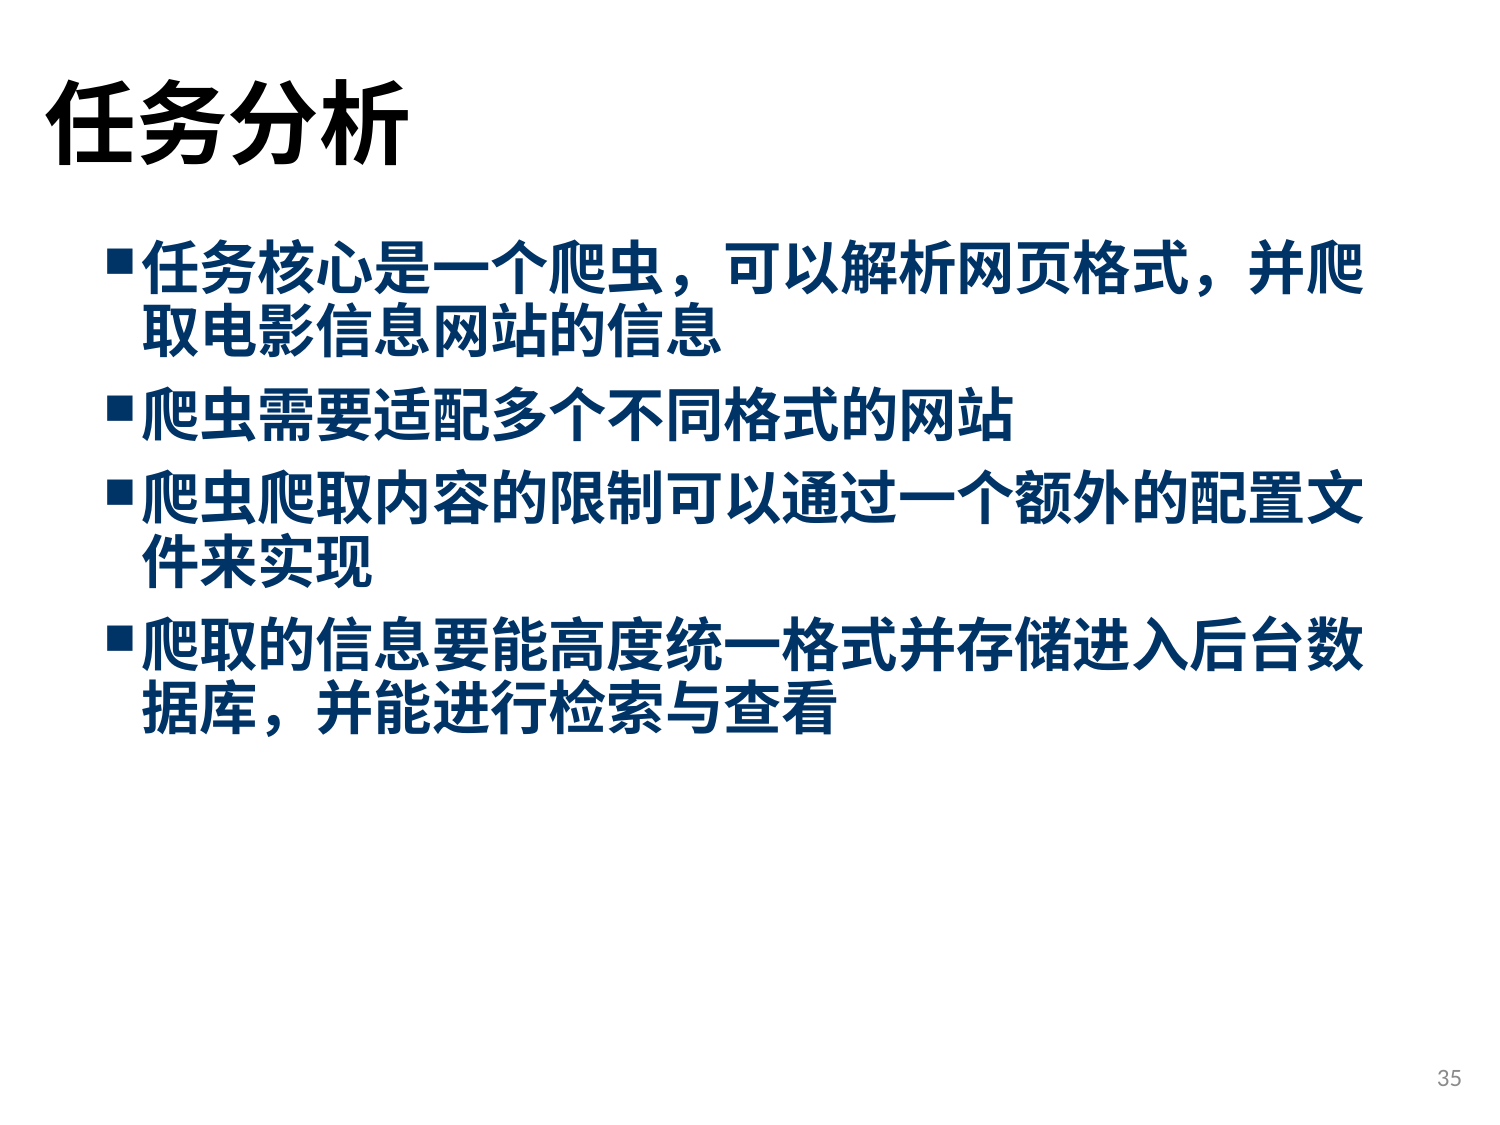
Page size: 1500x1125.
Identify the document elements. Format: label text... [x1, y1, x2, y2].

list 任务核心是一个爬虫，可以解析网页格式，并爬取电影信息网站的信息 爬虫需要适配多个不同格式的网站 爬虫爬取内容的限制可以通过一个额外的配置文件来实现 爬取的信息要能高度统一格式并存储进入后台数据库，并能进行检索与查看 [88, 231, 1409, 816]
title 任务分析 [29, 19, 1324, 237]
slide_number 35 [1139, 1046, 1478, 1107]
